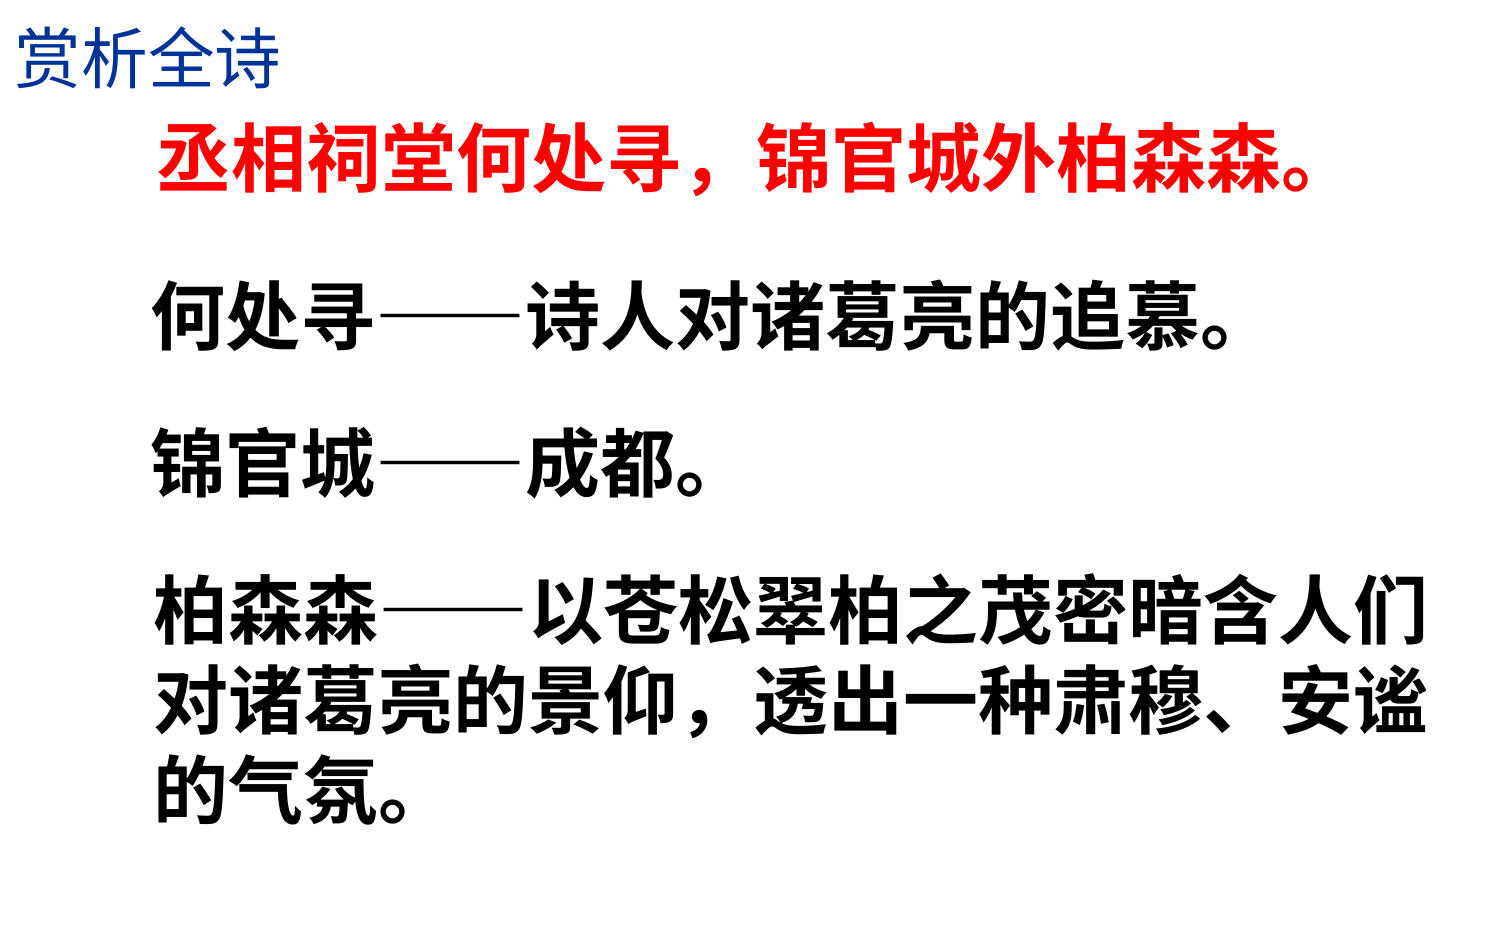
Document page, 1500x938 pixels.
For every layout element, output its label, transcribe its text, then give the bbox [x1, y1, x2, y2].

text_box 锦官城——成都。 [135, 409, 765, 514]
text_box 赏析全诗 [0, 0, 750, 115]
text_box 何处寻——诗人对诸葛亮的追慕。 [135, 262, 1291, 368]
text_box 柏森森——以苍松翠柏之茂密暗含人们对诸葛亮的景仰，透出一种肃穆、安谧的气氛。 [139, 555, 1456, 841]
text_box 丞相祠堂何处寻，锦官城外柏森森。 [74, 114, 1438, 211]
